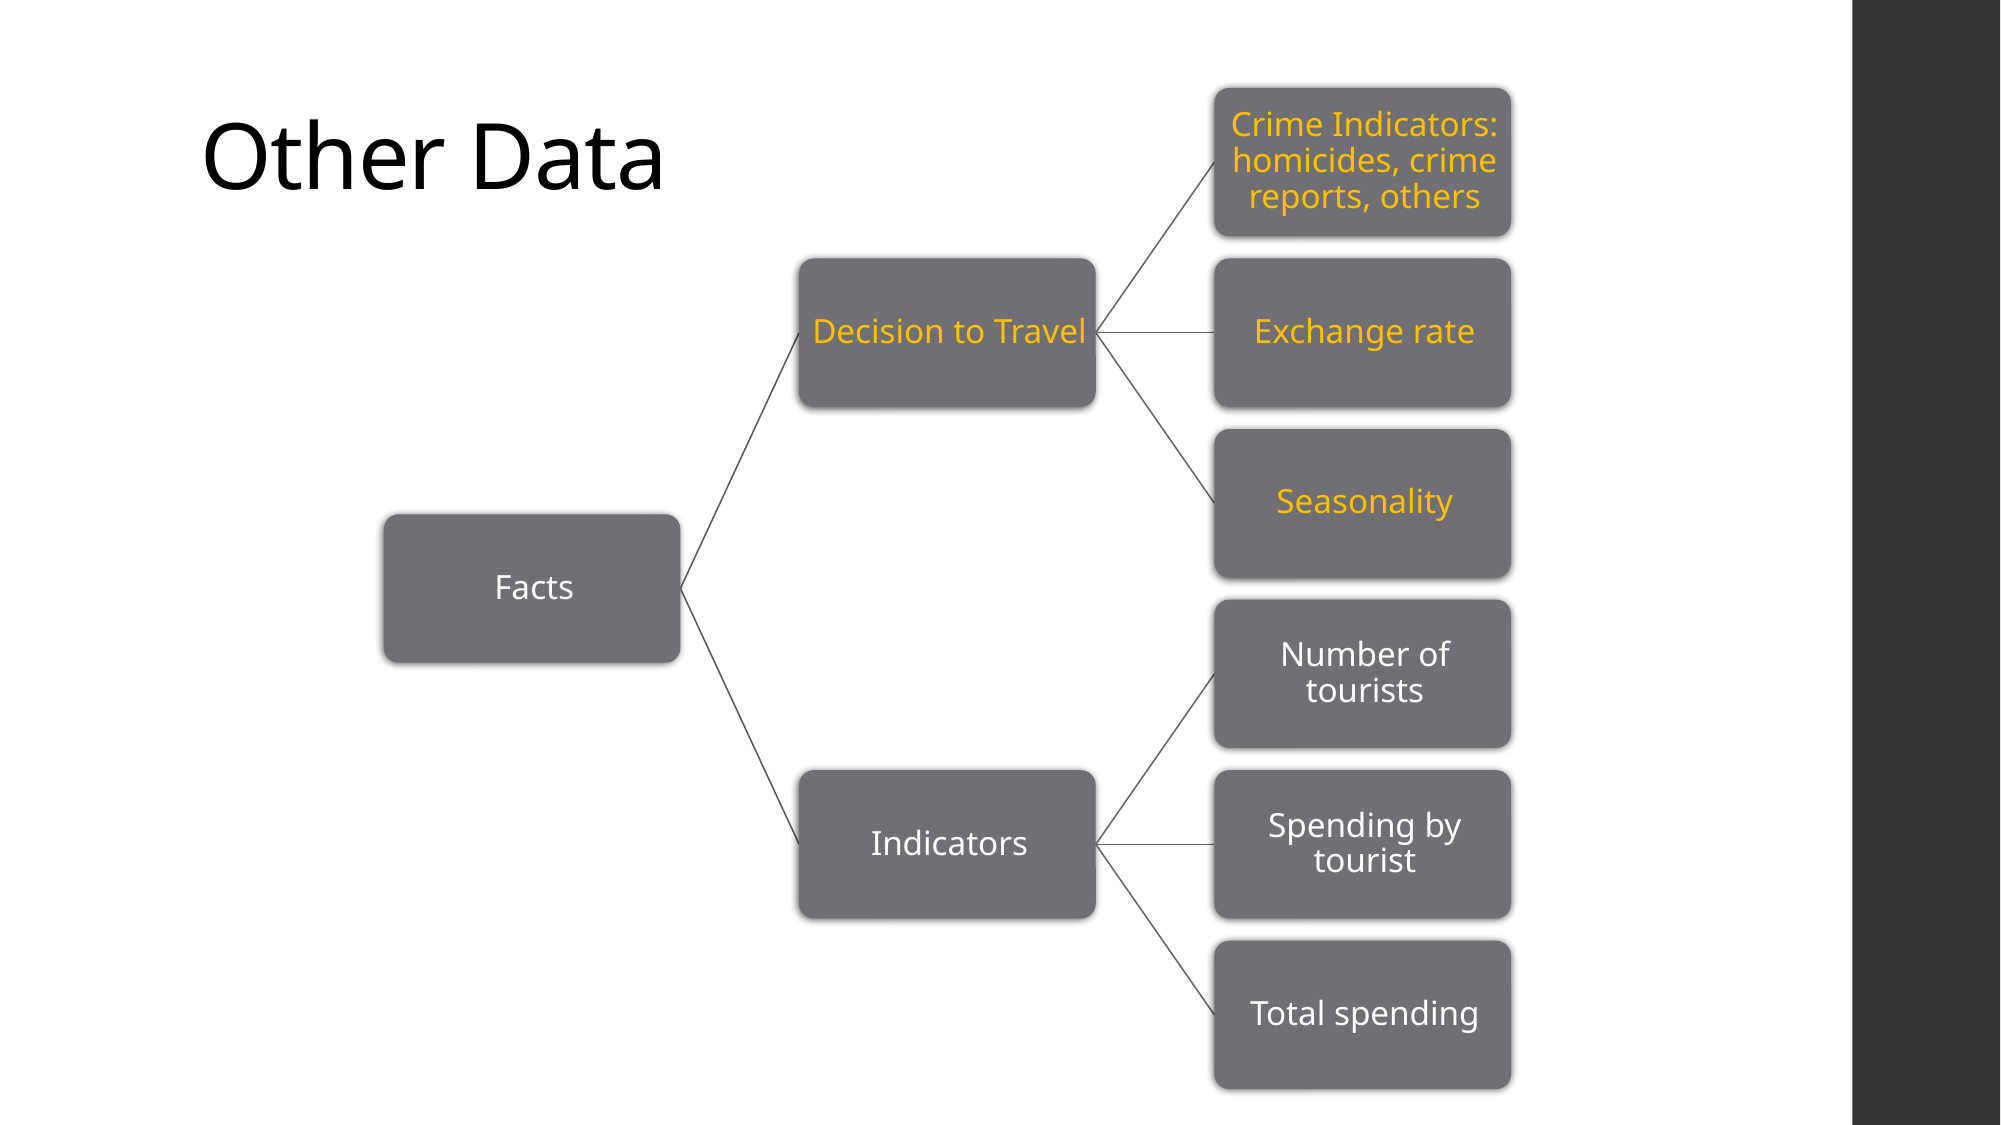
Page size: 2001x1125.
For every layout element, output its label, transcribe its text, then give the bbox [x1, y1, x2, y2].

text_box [184, 86, 1711, 1090]
title Other Data [184, 0, 1775, 218]
